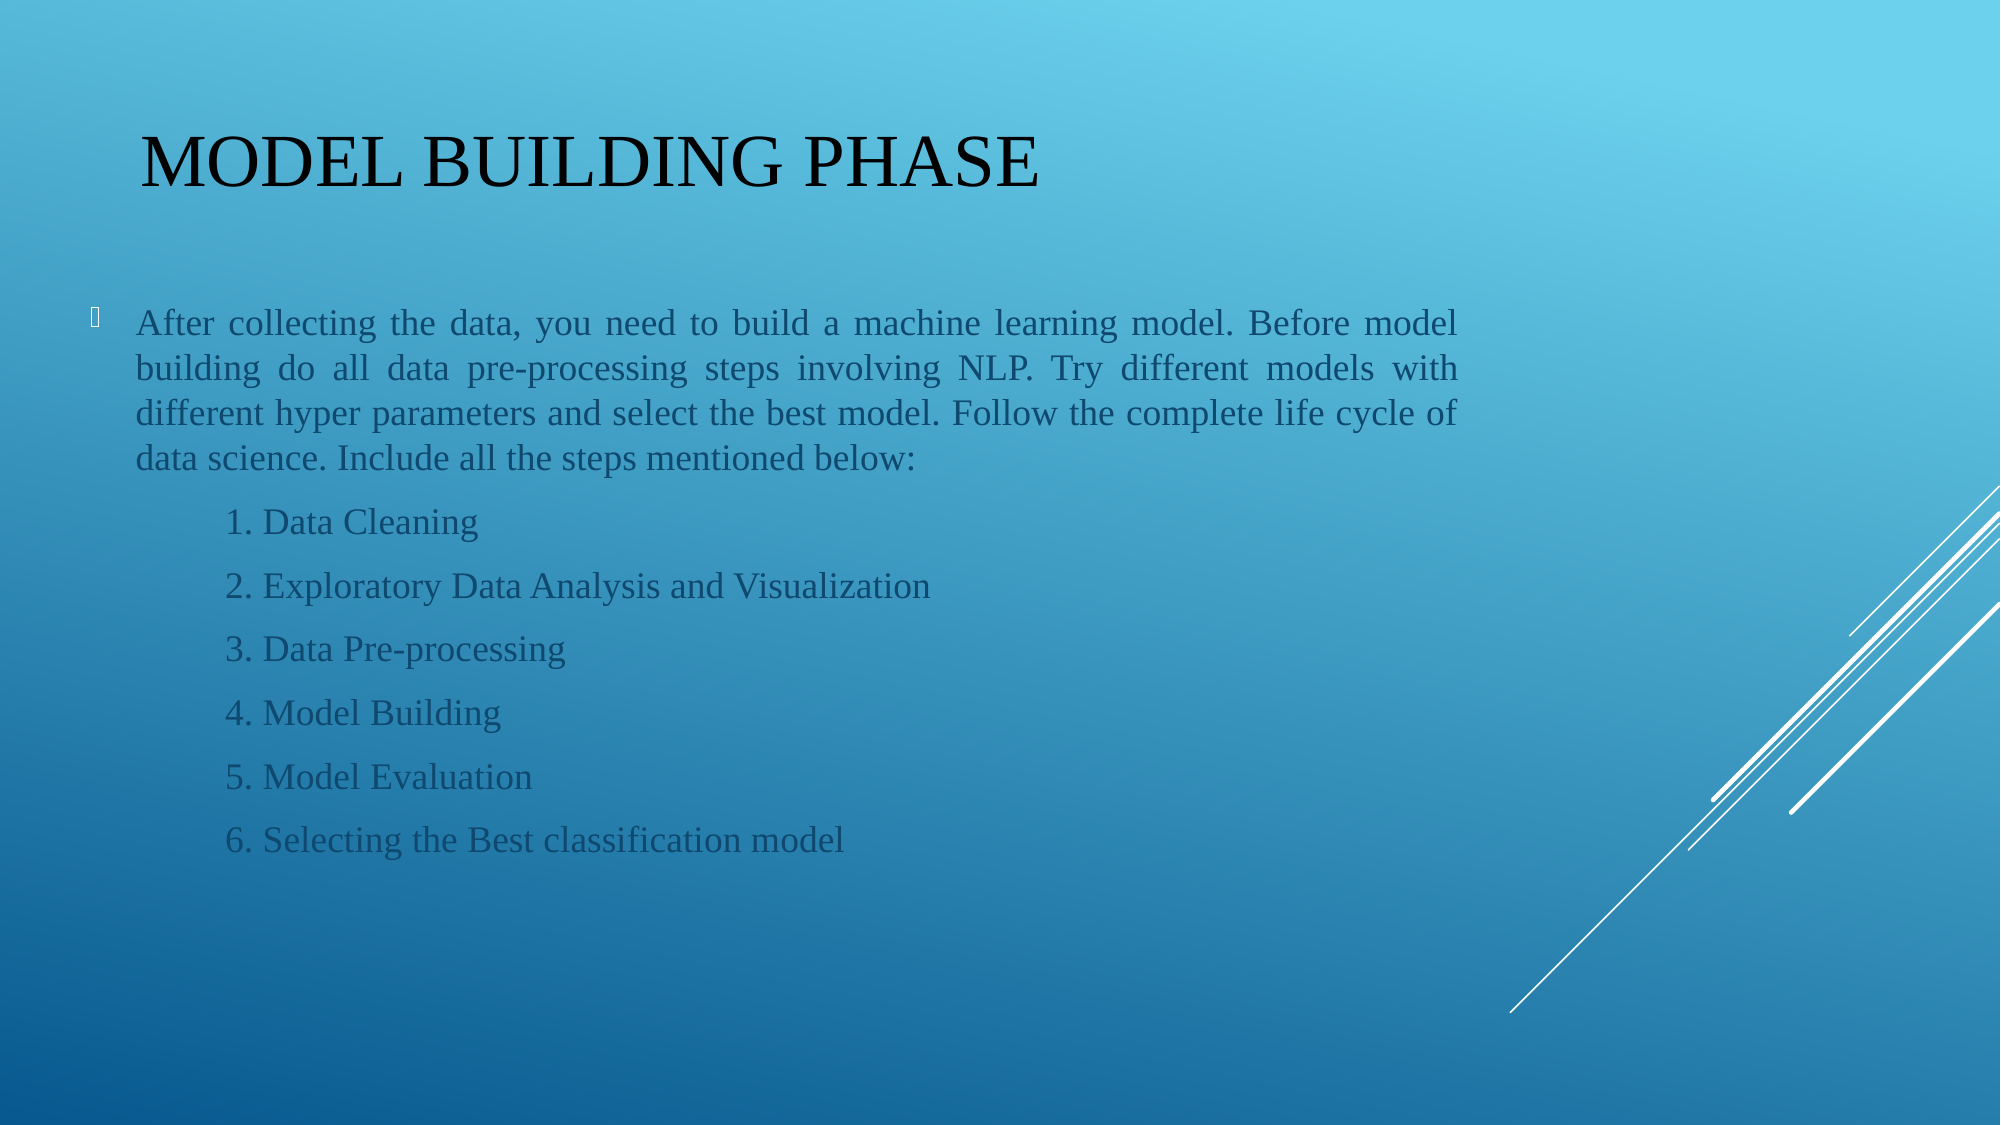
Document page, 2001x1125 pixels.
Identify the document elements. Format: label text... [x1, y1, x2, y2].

title MODEL BUILDING PHASE [125, 62, 1525, 250]
list After collecting the data, you need to build a machine learning model. Before model building do all data pre-processing steps involving NLP. Try different models with different hyper parameters and select the best model. Follow the complete life cycle of data science. Include all the steps mentioned below: 1. Data Cleaning 2. Exploratory Data Analysis and Visualization 3. Data Pre-processing 4. Model Building 5. Model Evaluation 6. Selecting the Best classification model [75, 287, 1475, 871]
